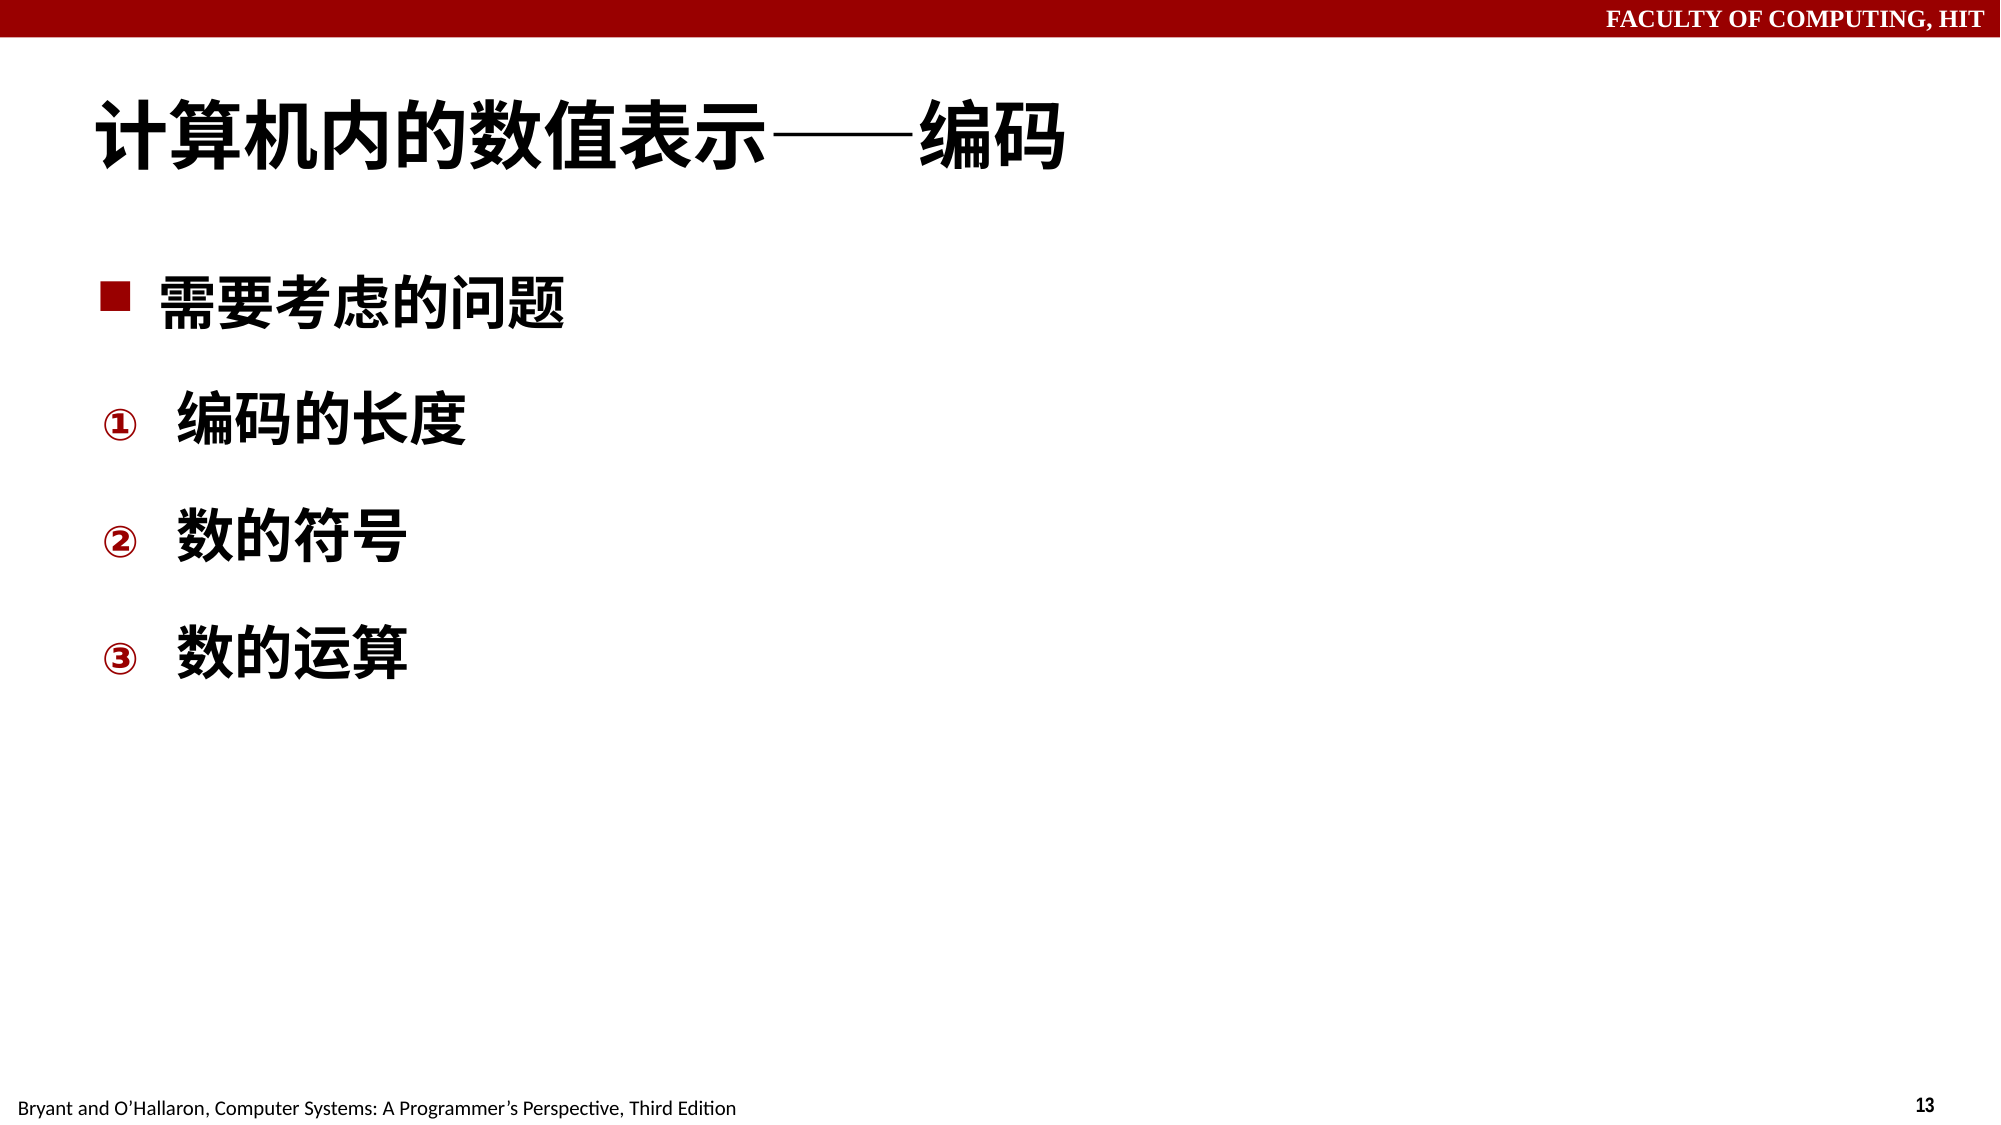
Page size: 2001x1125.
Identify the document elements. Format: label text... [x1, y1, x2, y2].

title 计算机内的数值表示——编码 [77, 71, 2000, 197]
list 需要考虑的问题 编码的长度 数的符号 数的运算 [86, 223, 1967, 1040]
